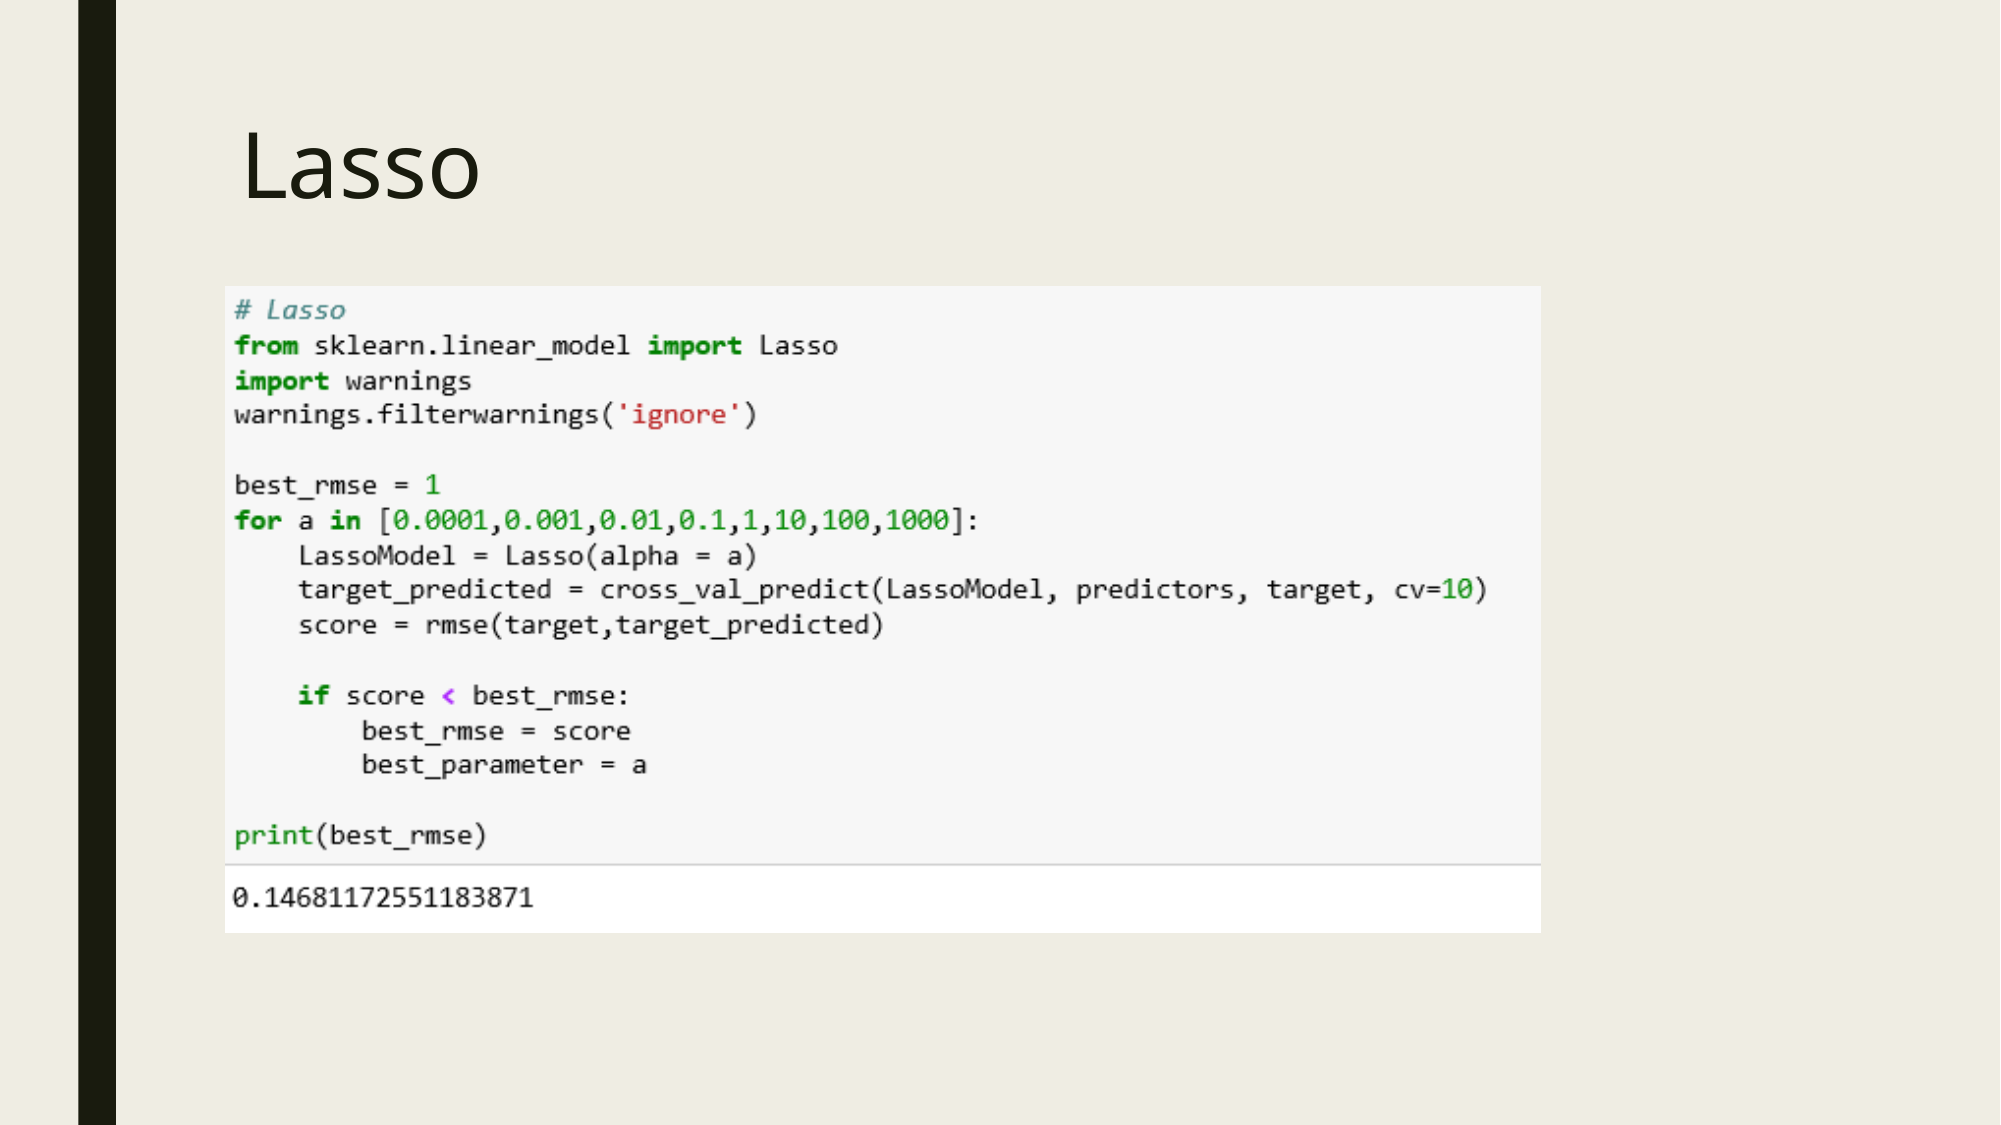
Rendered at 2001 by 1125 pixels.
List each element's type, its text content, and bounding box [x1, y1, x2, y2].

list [224, 286, 1541, 933]
title Lasso [225, 112, 1800, 357]
